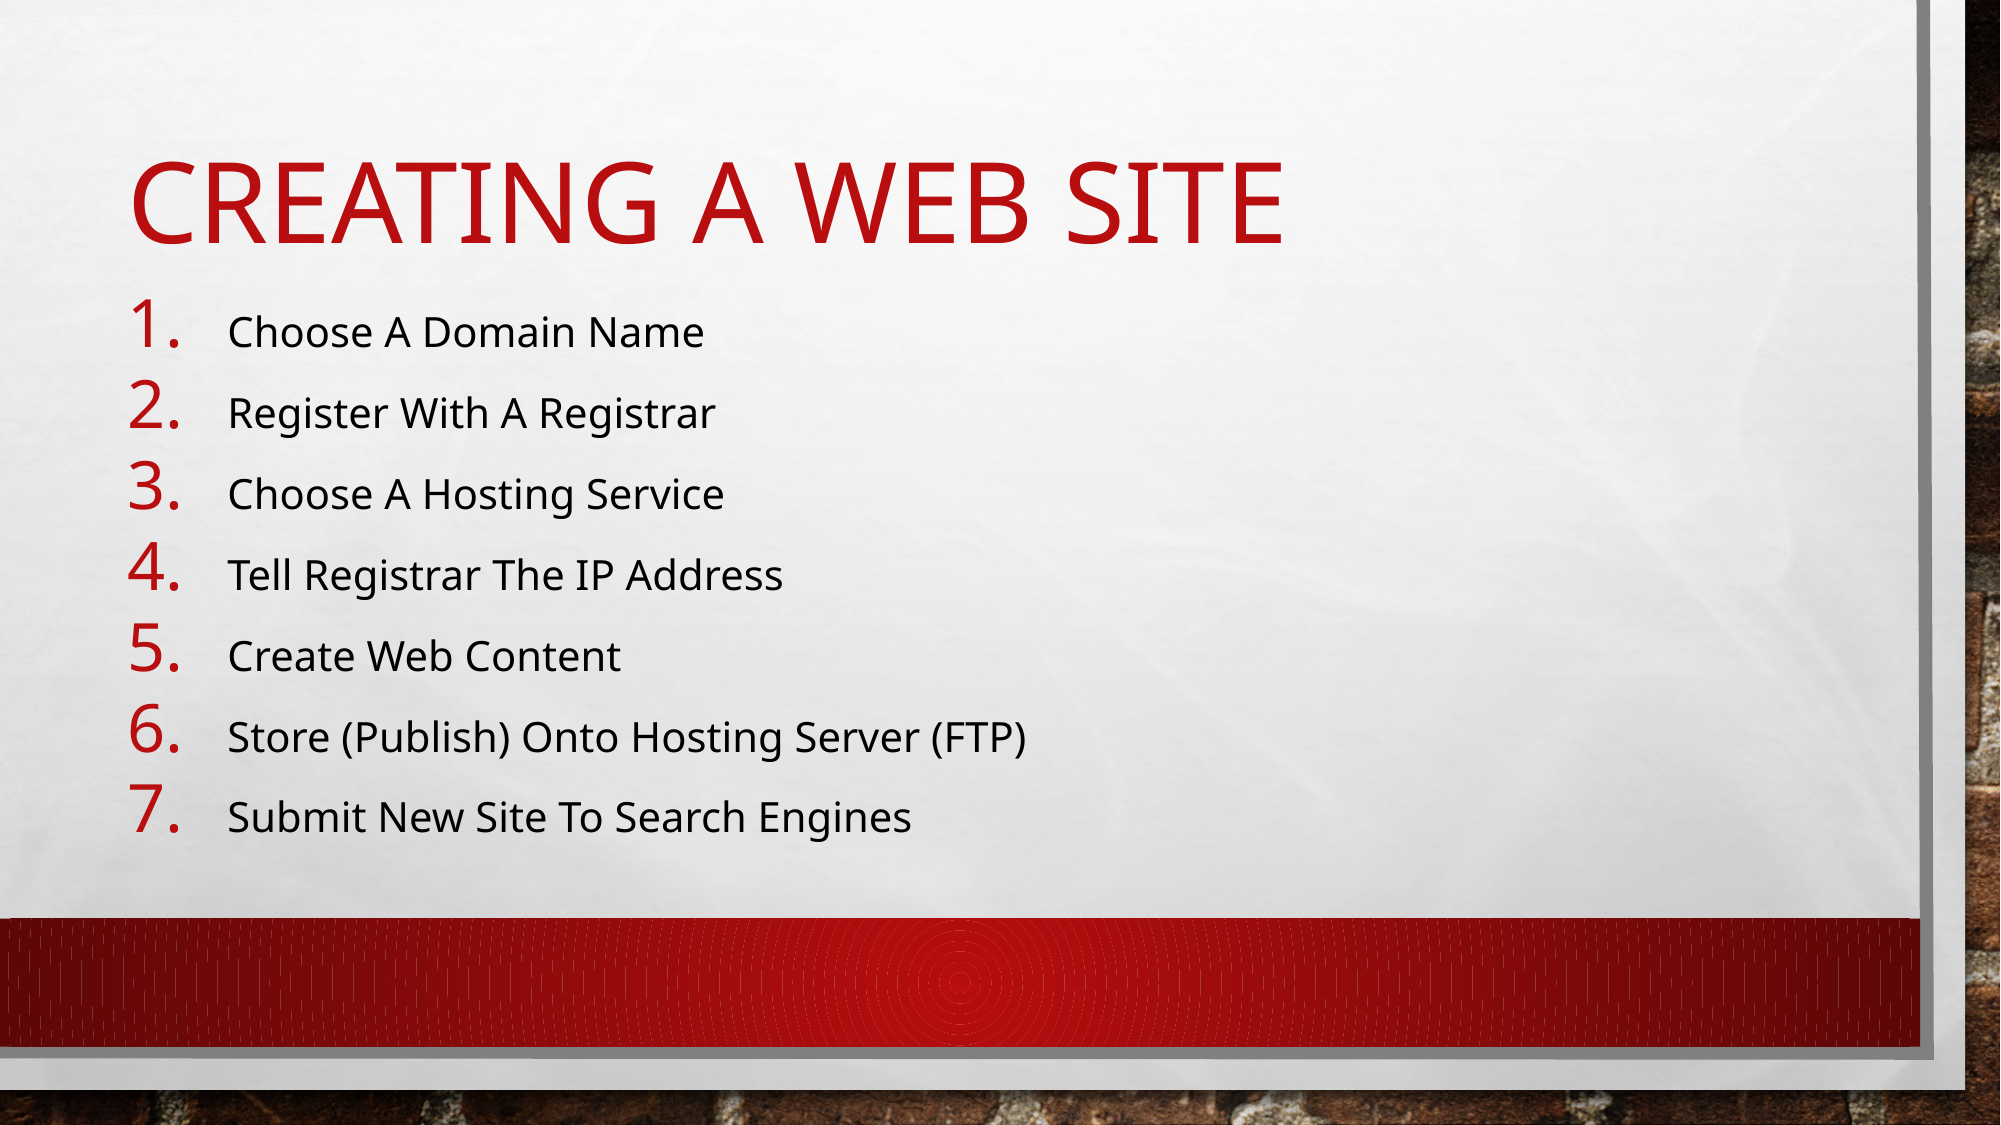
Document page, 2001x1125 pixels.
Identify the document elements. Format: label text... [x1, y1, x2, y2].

picture [0, 0, 2000, 1125]
title Creating a Web Site [112, 112, 1818, 302]
list Choose A Domain Name Register With A Registrar Choose A Hosting Service Tell Registrar The IP Address Create Web Content Store (Publish) Onto Hosting Server (FTP) Submit New Site To Search Engines [112, 275, 1463, 863]
